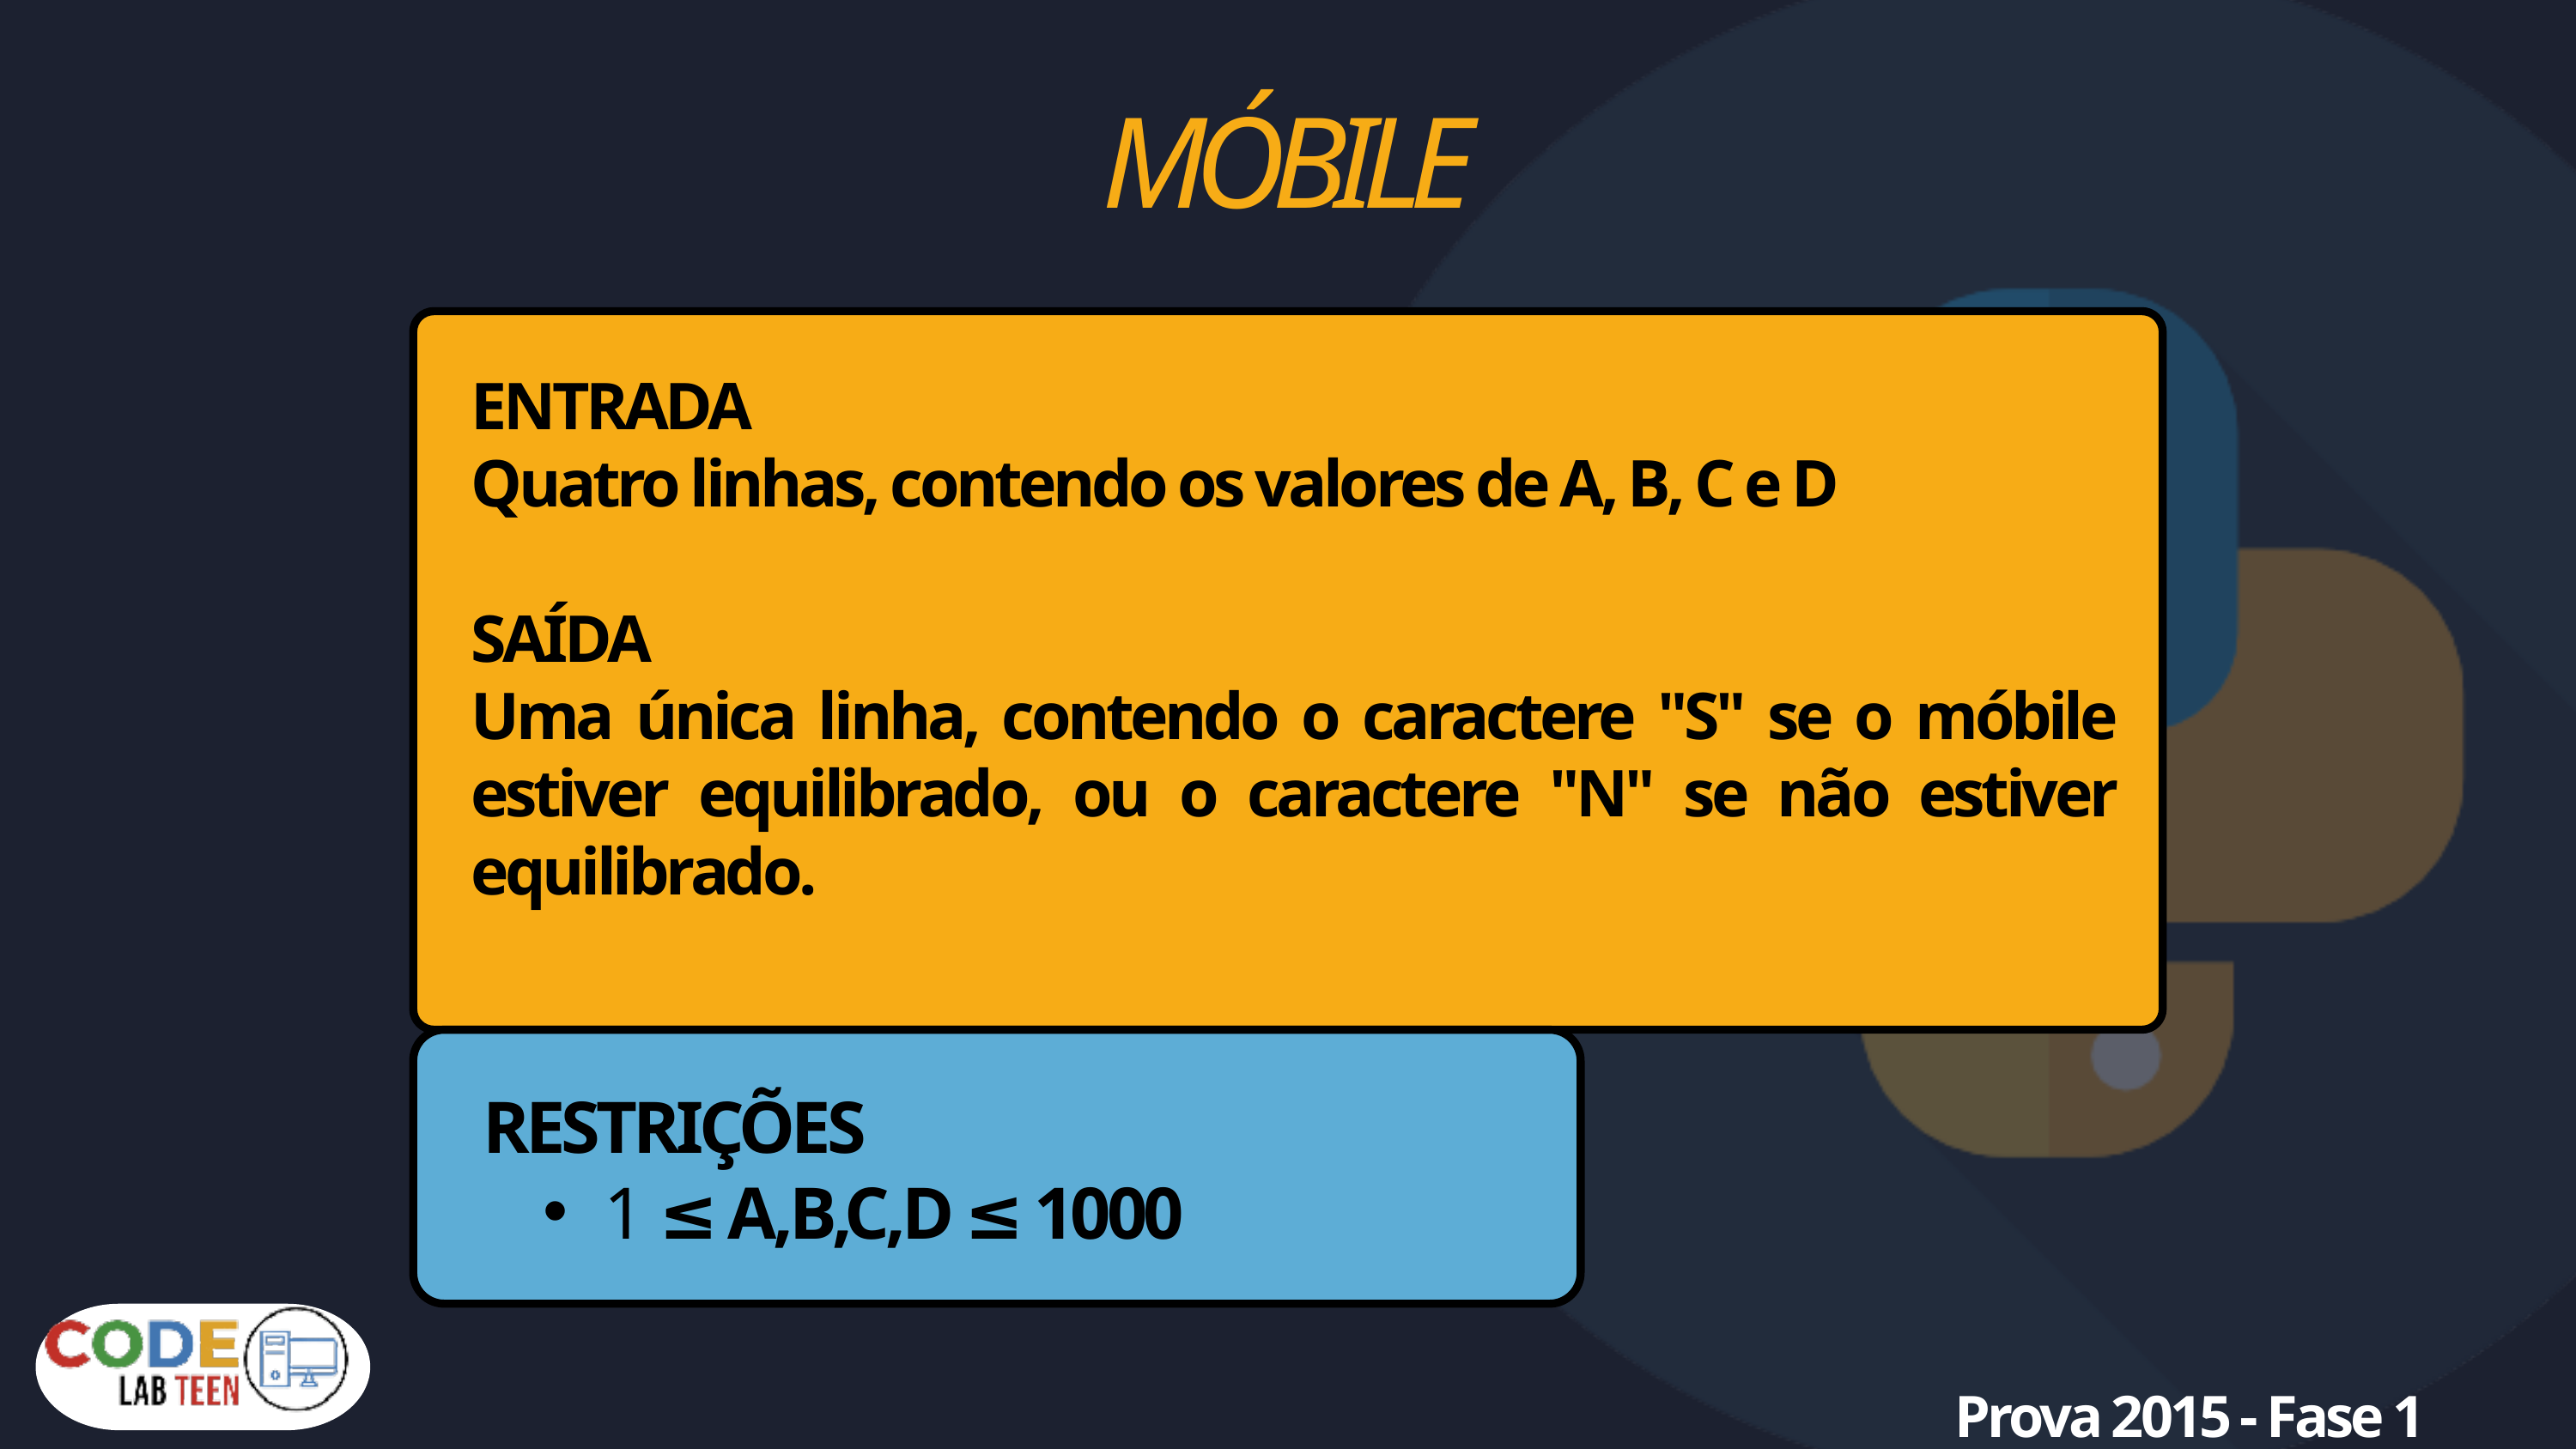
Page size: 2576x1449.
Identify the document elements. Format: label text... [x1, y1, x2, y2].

text_box [8, 1284, 398, 1449]
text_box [35, 1303, 371, 1431]
text_box [1288, 0, 2576, 1449]
text_box Prova 2015 - Fase 1 [1954, 1379, 2576, 1449]
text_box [412, 1029, 1582, 1304]
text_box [412, 311, 2163, 1030]
text_box MÓBILE [173, 60, 2403, 233]
